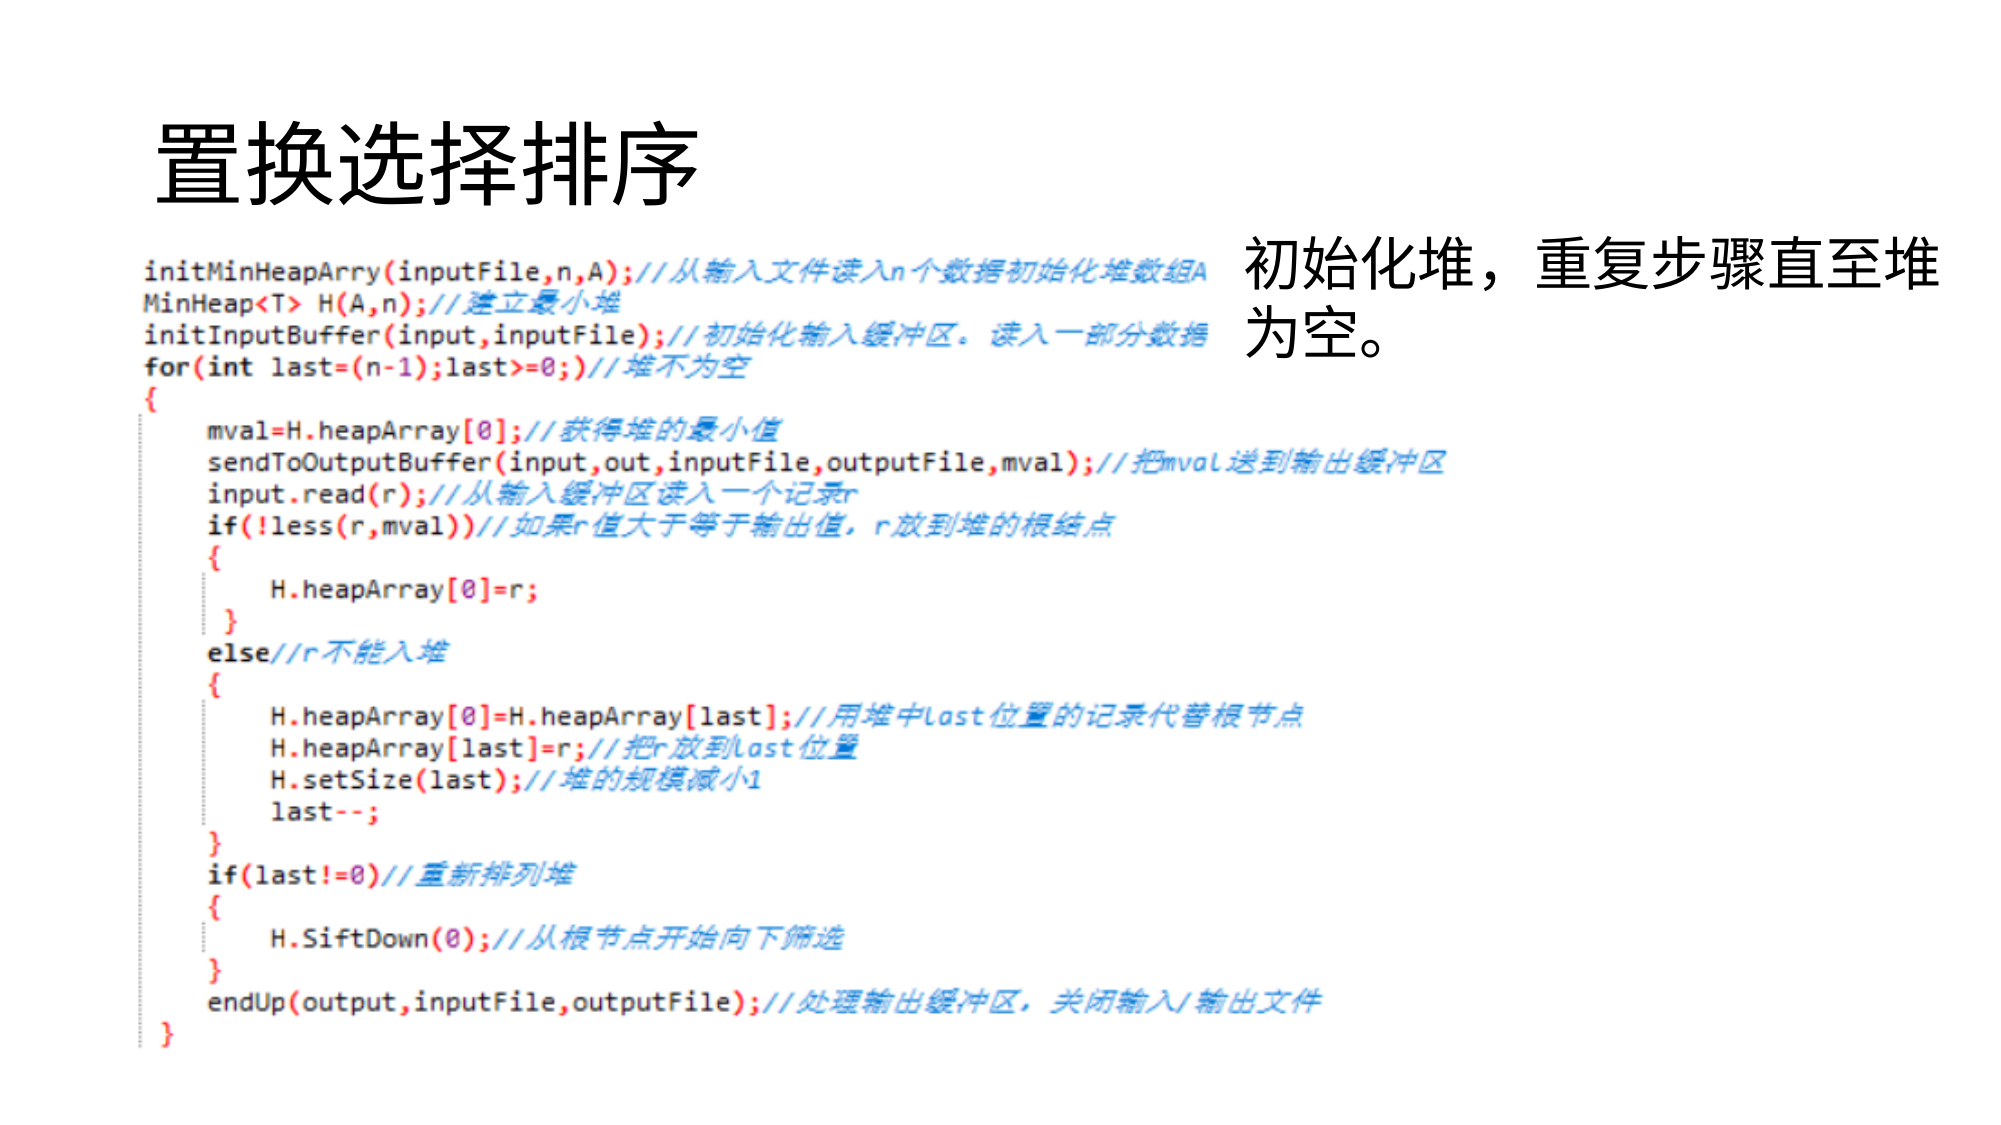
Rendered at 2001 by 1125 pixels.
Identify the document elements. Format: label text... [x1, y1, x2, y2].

text_box 初始化堆，重复步骤直至堆为空。 [1228, 219, 2000, 374]
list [137, 257, 1466, 1062]
title 置换选择排序 [137, 59, 1863, 257]
